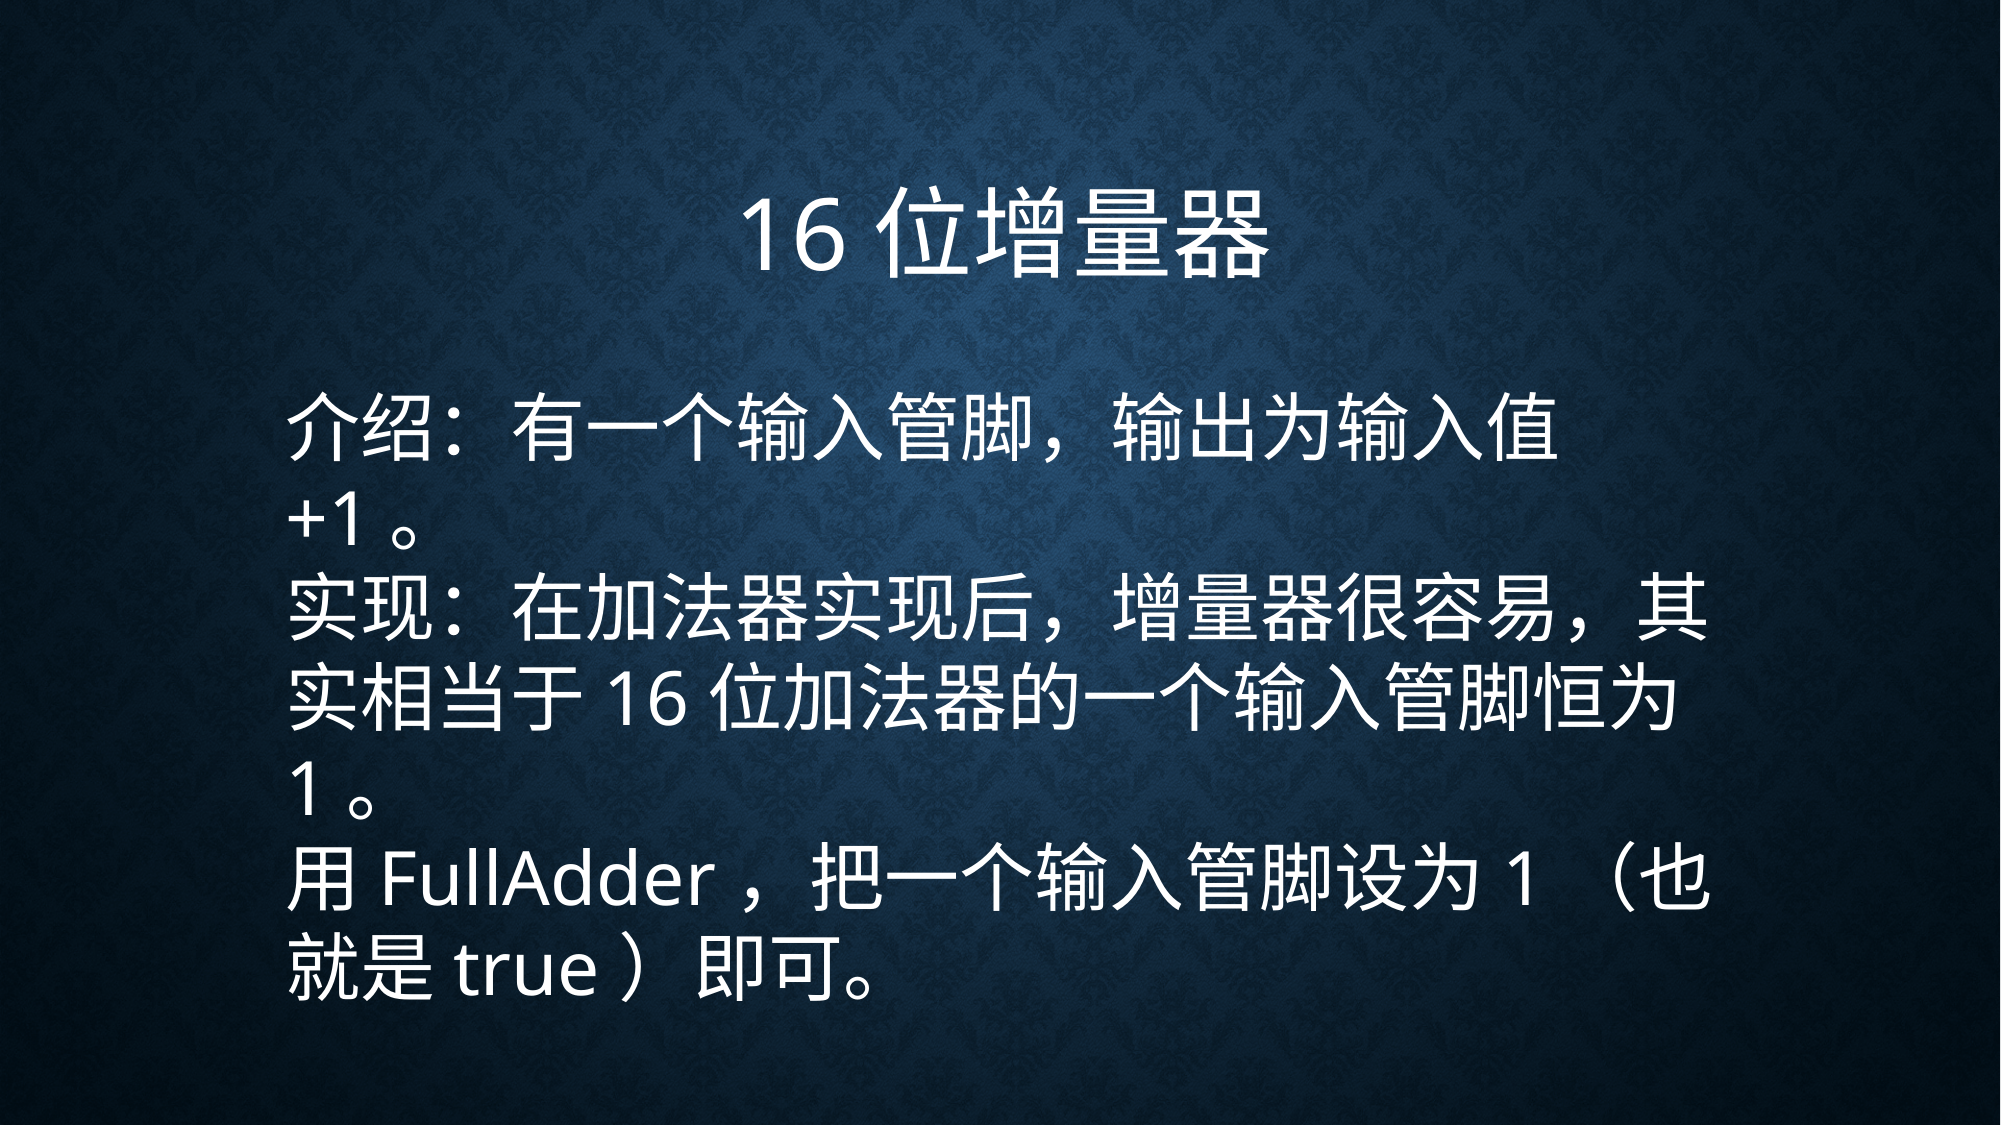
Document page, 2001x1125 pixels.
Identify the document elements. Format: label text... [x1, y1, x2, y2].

text_box 16位增量器 介绍：有一个输入管脚，输出为输入值+1。 实现：在加法器实现后，增量器很容易，其实相当于16位加法器的一个输入管脚恒为1。 用FullAdder，把一个输入管脚设为1（也就是true）即可。 [271, 163, 1753, 1063]
